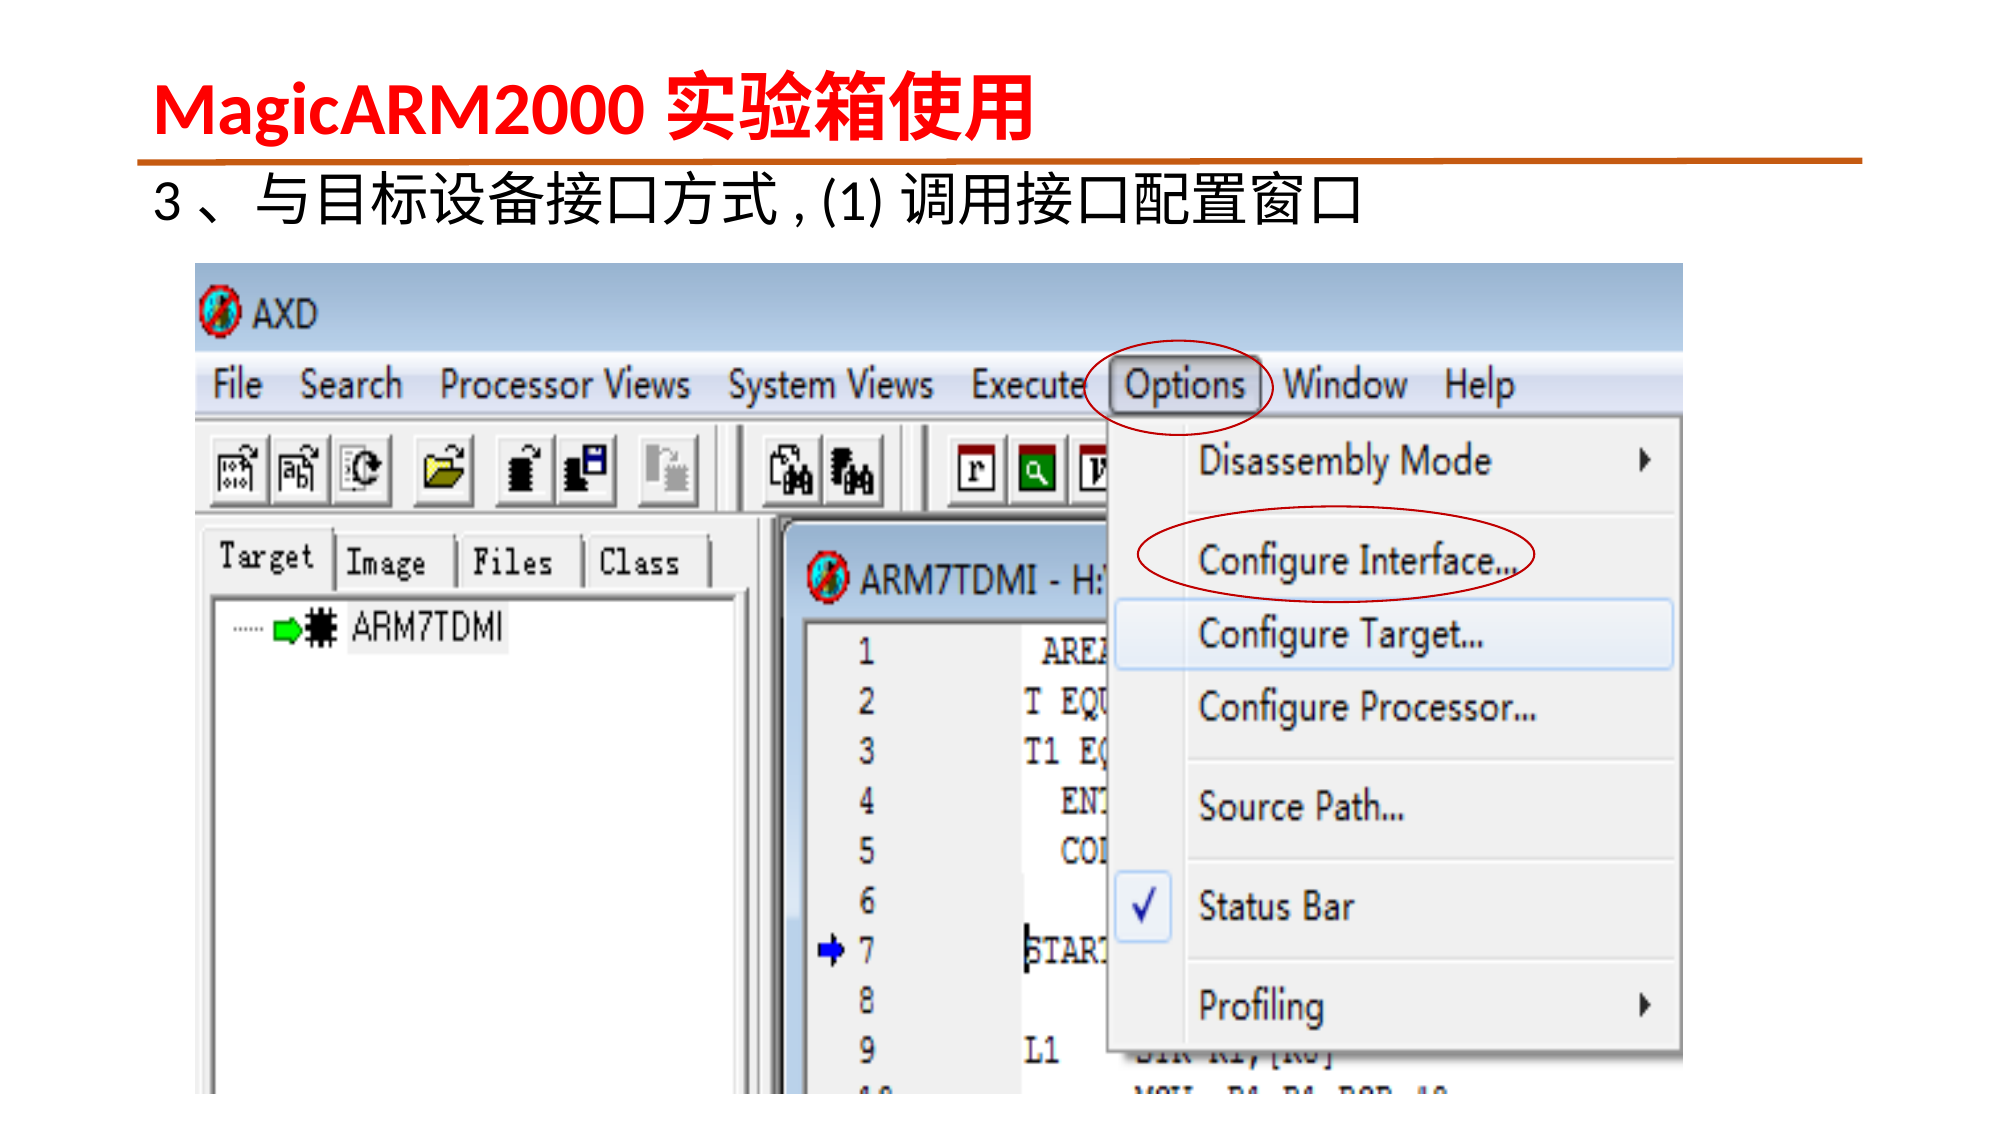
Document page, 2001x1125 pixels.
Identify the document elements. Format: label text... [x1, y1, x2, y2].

list 3、与目标设备接口方式, (1)调用接口配置窗口 [137, 164, 1863, 1014]
title MagicARM2000实验箱使用 [137, 59, 1863, 159]
picture [195, 263, 1683, 1094]
